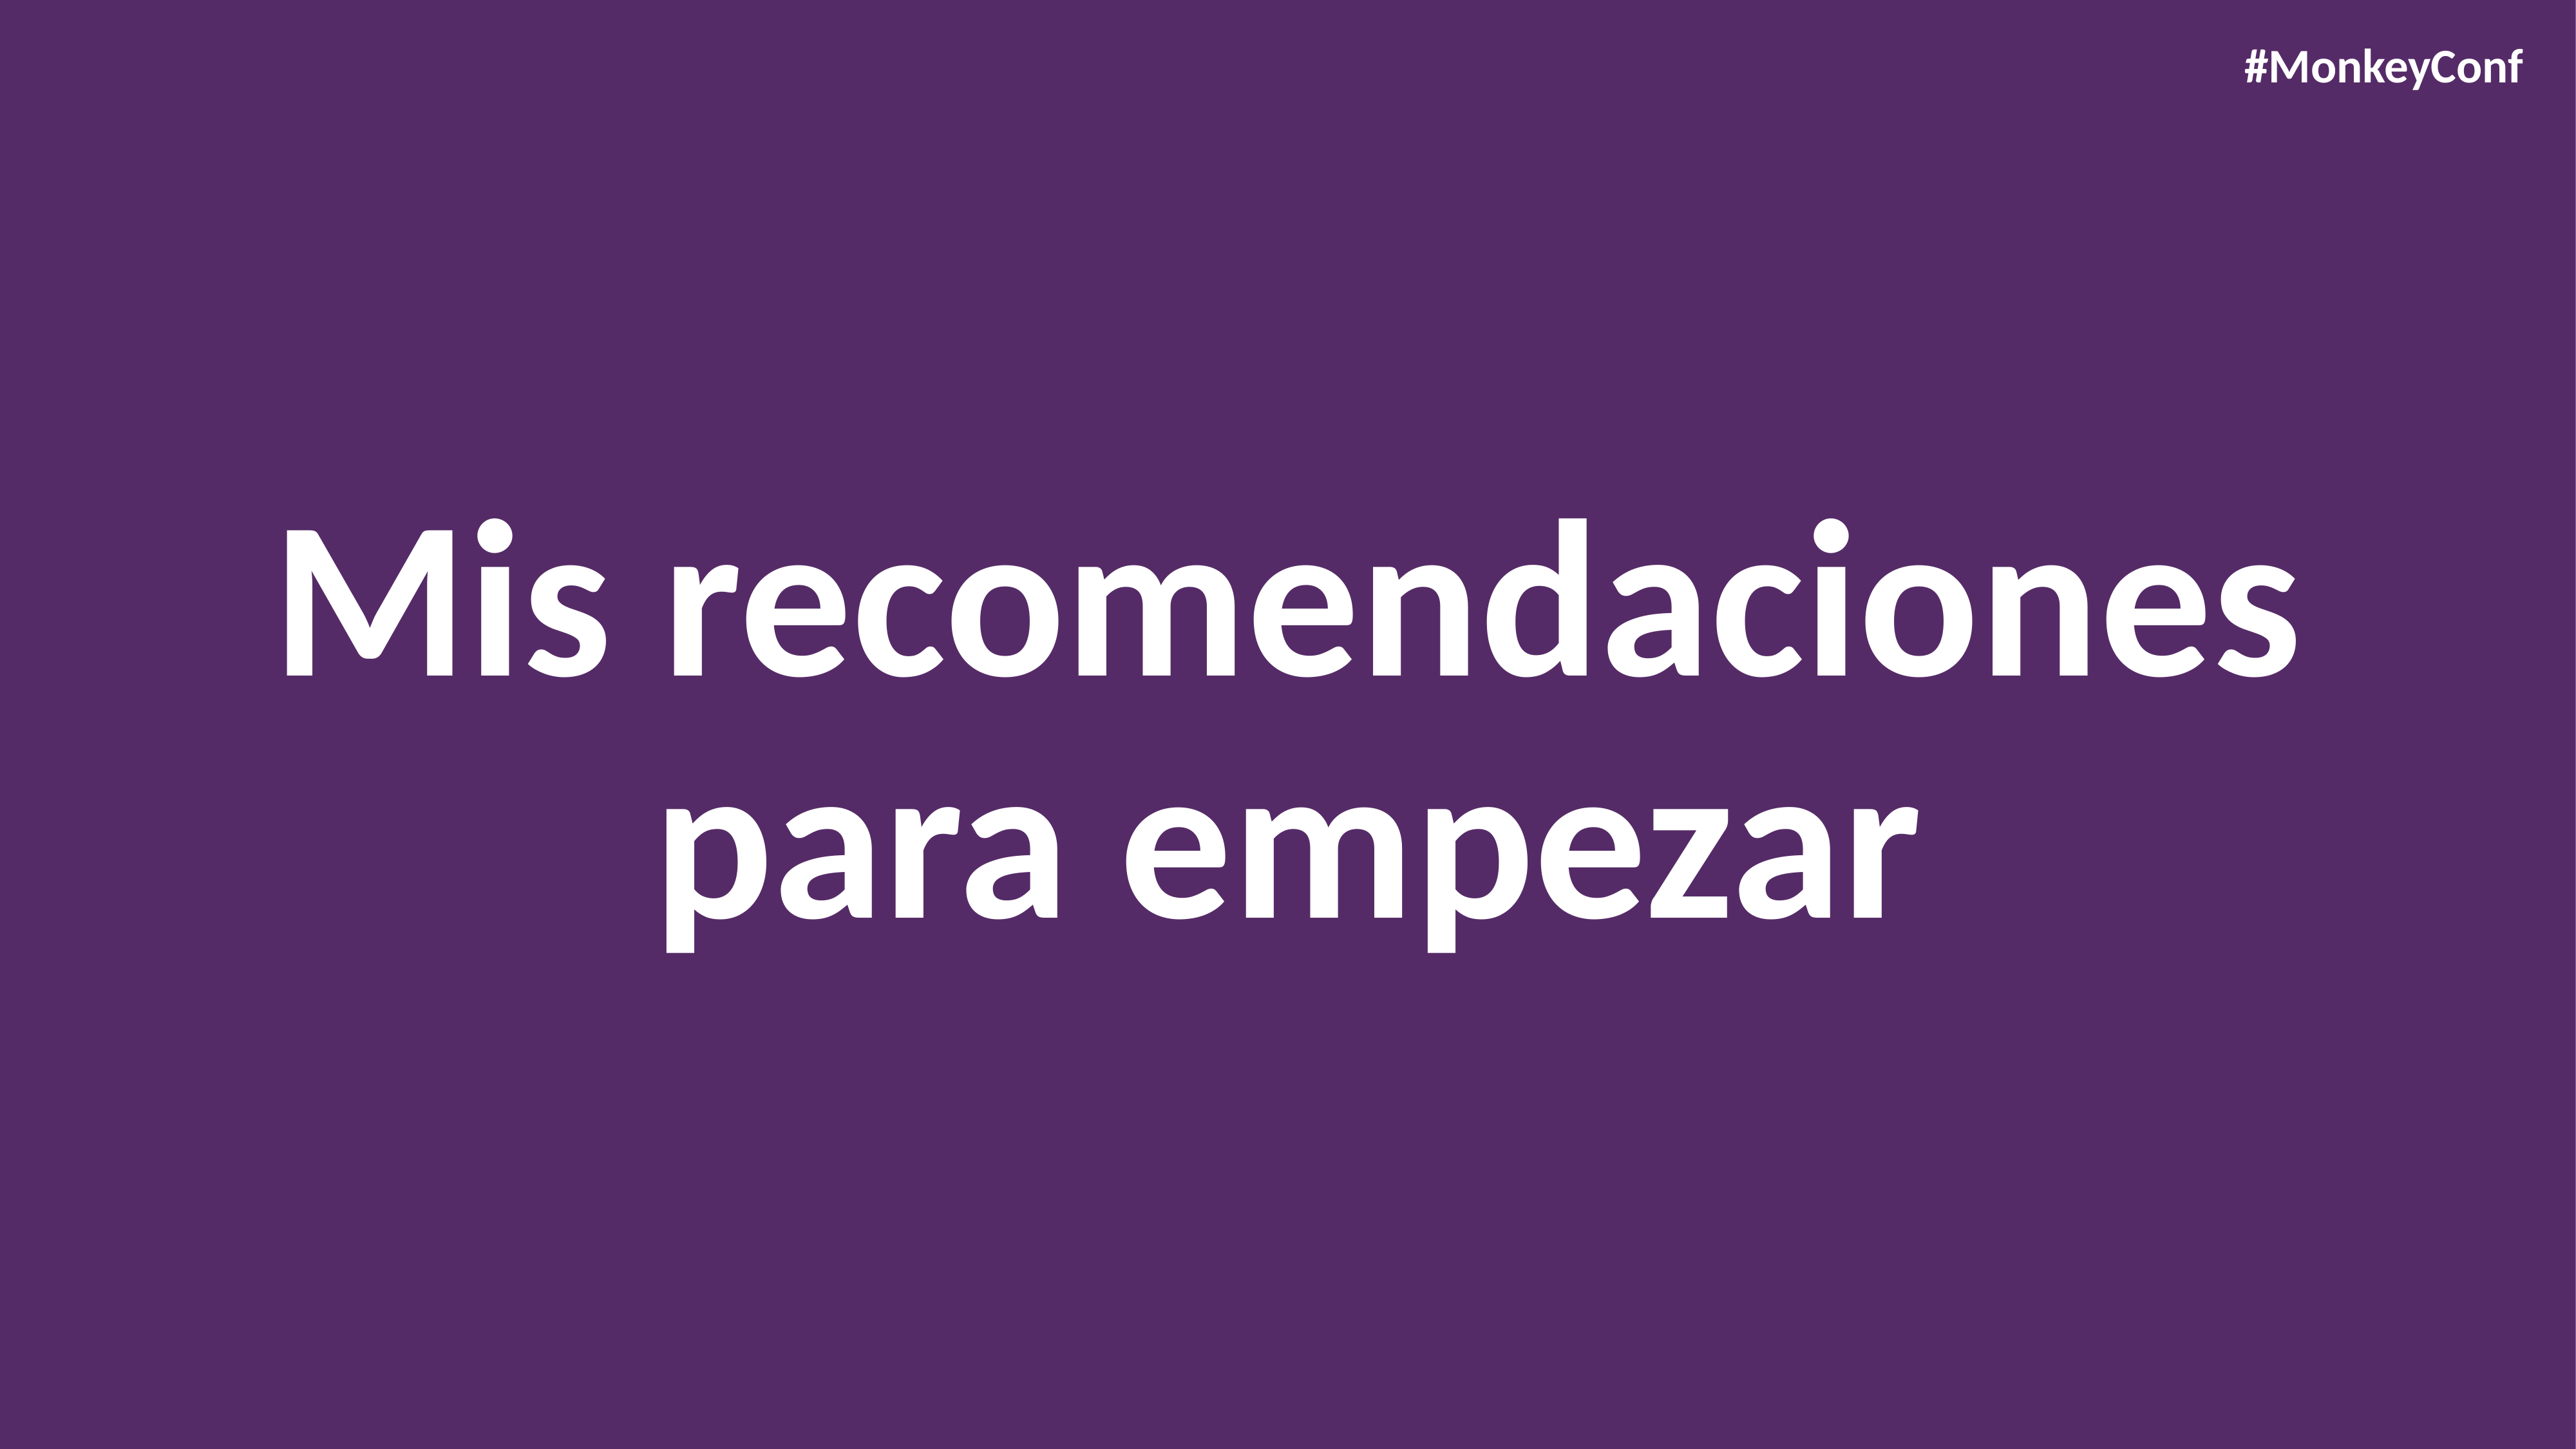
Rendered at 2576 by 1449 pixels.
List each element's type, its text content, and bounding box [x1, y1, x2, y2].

title Mis recomendaciones para empezar [117, 283, 2459, 1166]
